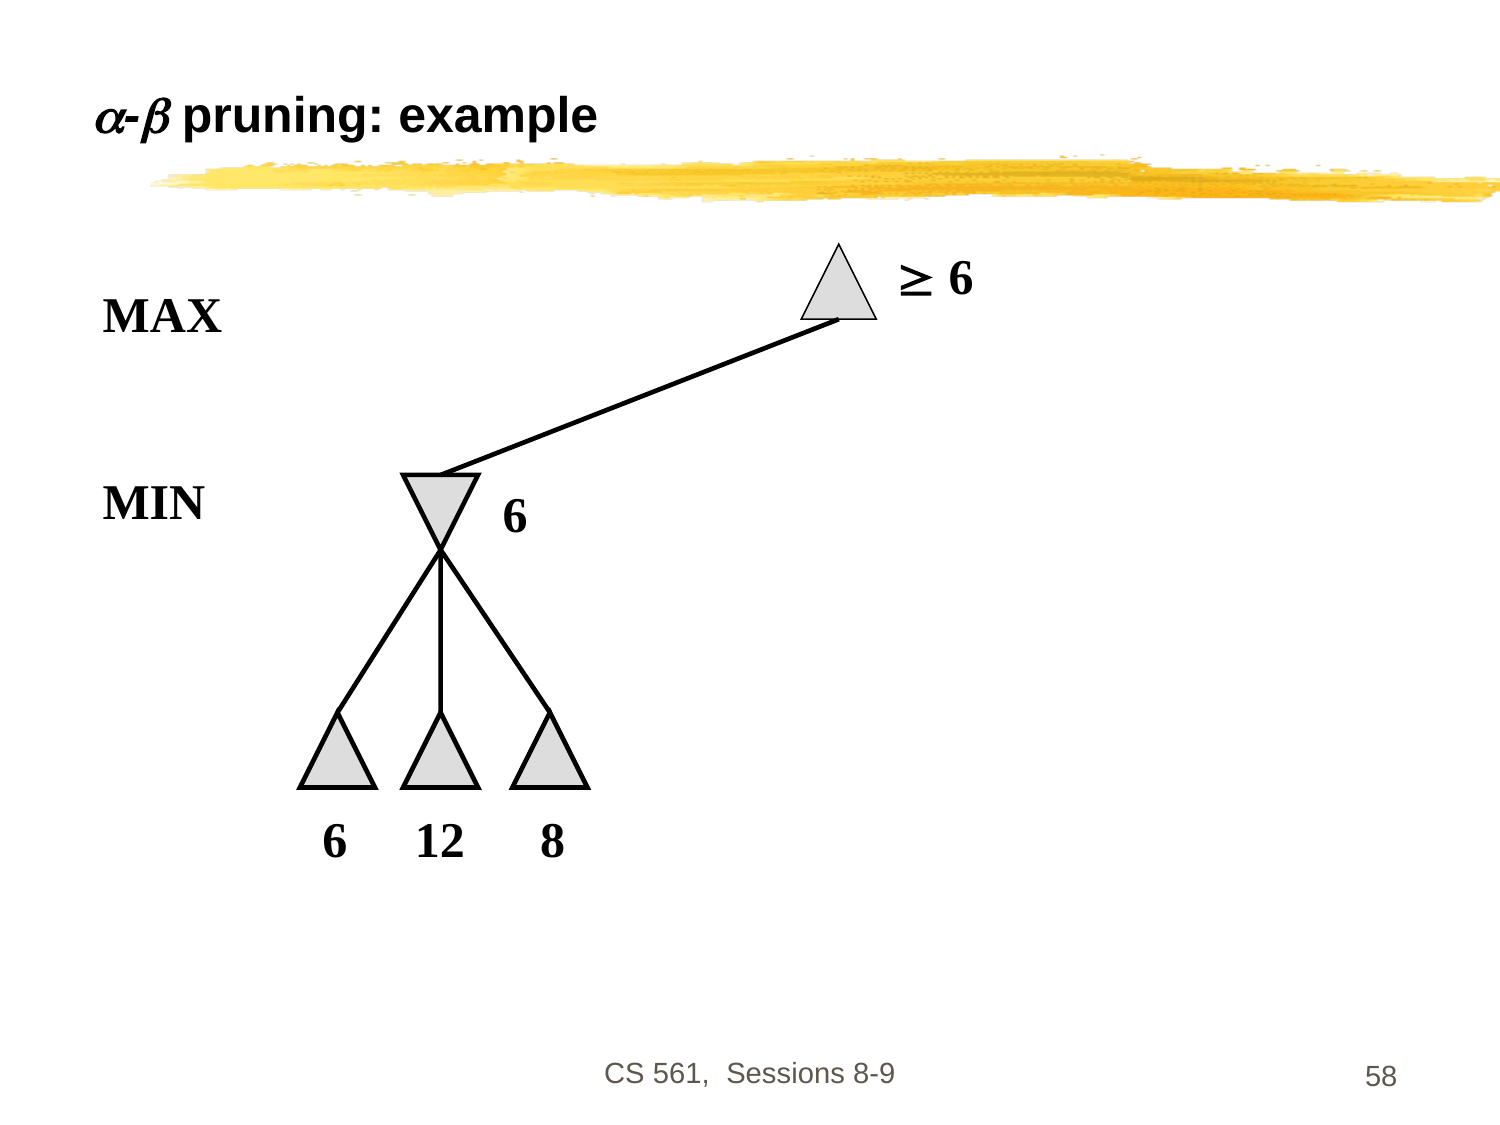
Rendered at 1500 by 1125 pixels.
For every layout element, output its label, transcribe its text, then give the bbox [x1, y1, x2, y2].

title - pruning: example [76, 37, 1415, 151]
text_box 8 [525, 799, 580, 875]
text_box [440, 552, 551, 711]
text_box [440, 318, 840, 473]
text_box [403, 474, 476, 549]
picture [150, 149, 1500, 213]
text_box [337, 552, 436, 711]
slide_number 58 [1099, 1024, 1413, 1101]
footer CS 561, Sessions 8-9 [512, 1021, 988, 1098]
text_box 6 [487, 480, 543, 550]
text_box [512, 715, 588, 788]
text_box MAX [87, 274, 237, 350]
text_box 6 [307, 799, 363, 875]
text_box  6 [881, 237, 989, 313]
text_box 12 [400, 799, 480, 875]
text_box [299, 716, 375, 788]
text_box [403, 718, 479, 788]
text_box MIN [87, 462, 221, 538]
text_box [802, 244, 877, 320]
